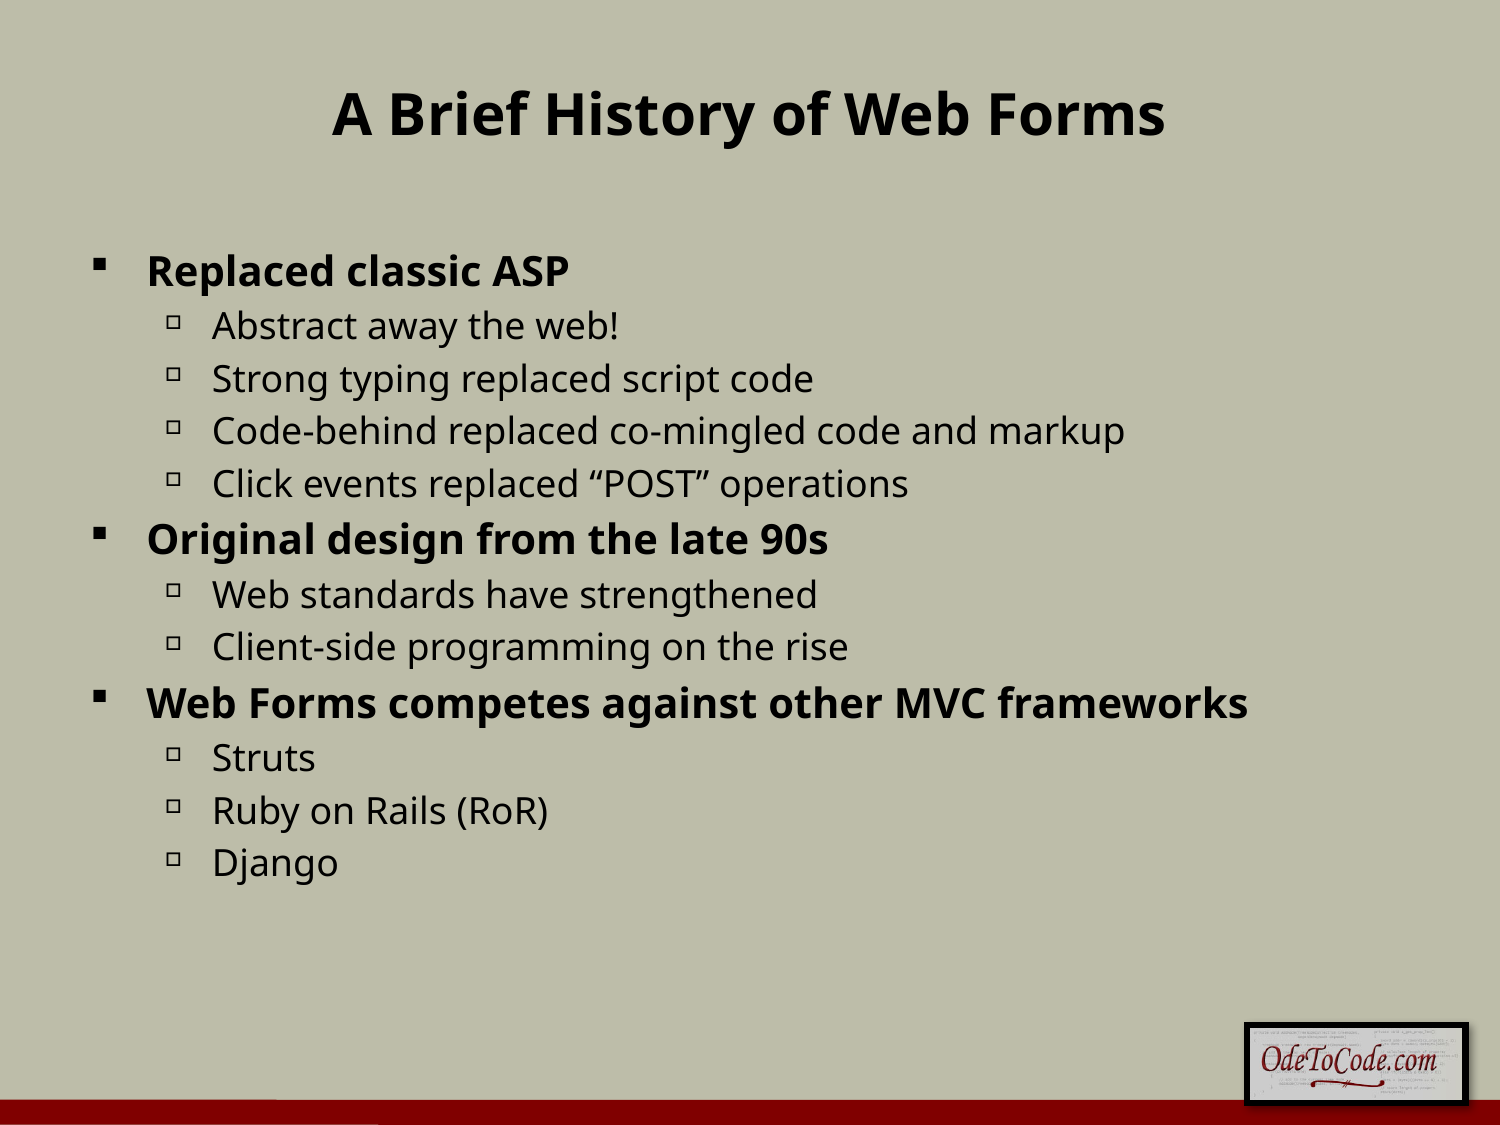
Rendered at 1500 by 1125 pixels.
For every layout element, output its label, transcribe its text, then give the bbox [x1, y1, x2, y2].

title A Brief History of Web Forms [74, 49, 1426, 176]
picture [1250, 1028, 1462, 1100]
list Replaced classic ASP Abstract away the web! Strong typing replaced script code Code-behind replaced co-mingled code and markup Click events replaced “POST” operations Original design from the late 90s Web standards have strengthened Client-side programming on the rise Web Forms competes against other MVC frameworks Struts Ruby on Rails (RoR) Django [74, 237, 1426, 976]
